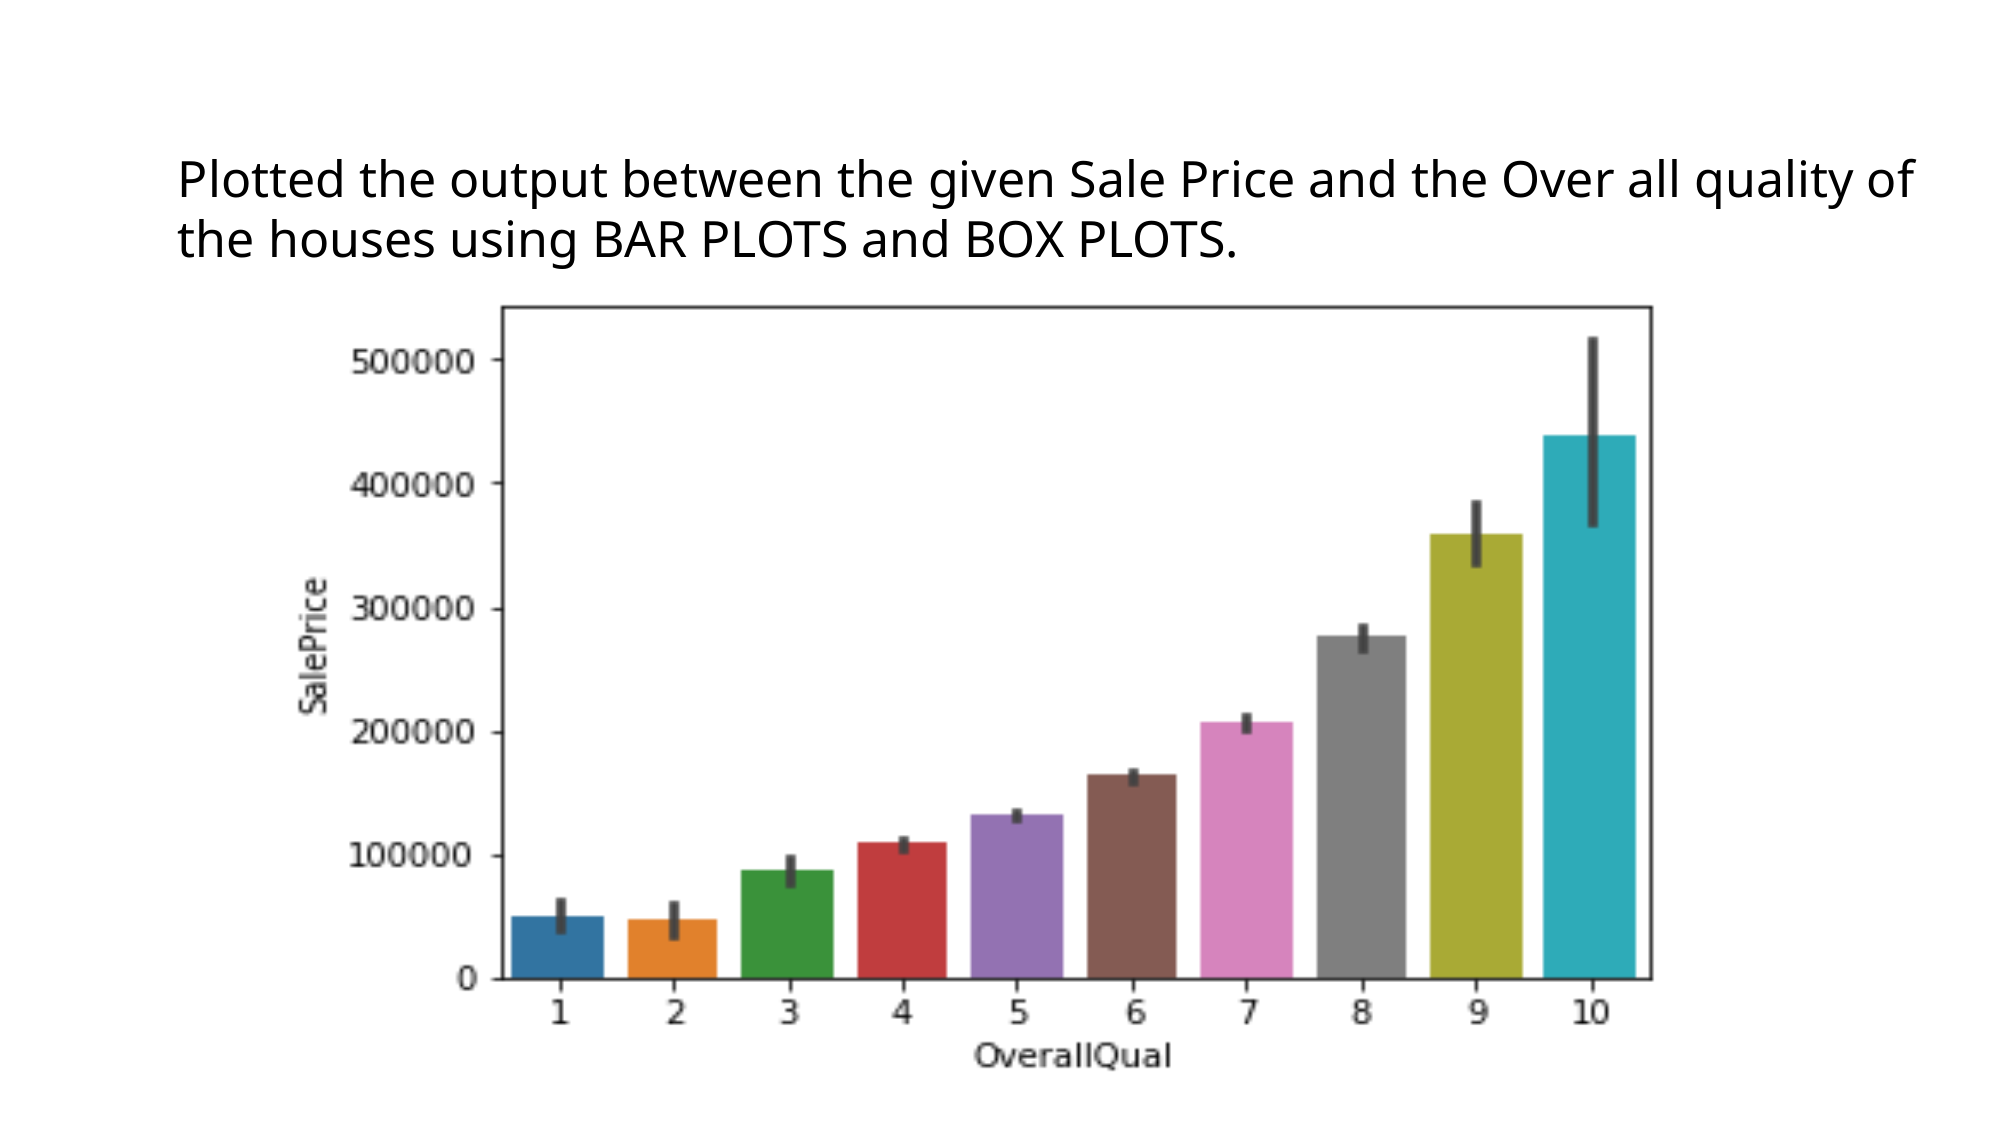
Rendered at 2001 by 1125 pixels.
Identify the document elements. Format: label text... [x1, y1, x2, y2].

picture [276, 275, 1686, 1096]
text_box Plotted the output between the given Sale Price and the Over all quality of the houses using BAR PLOTS and BOX PLOTS. [163, 139, 1959, 275]
